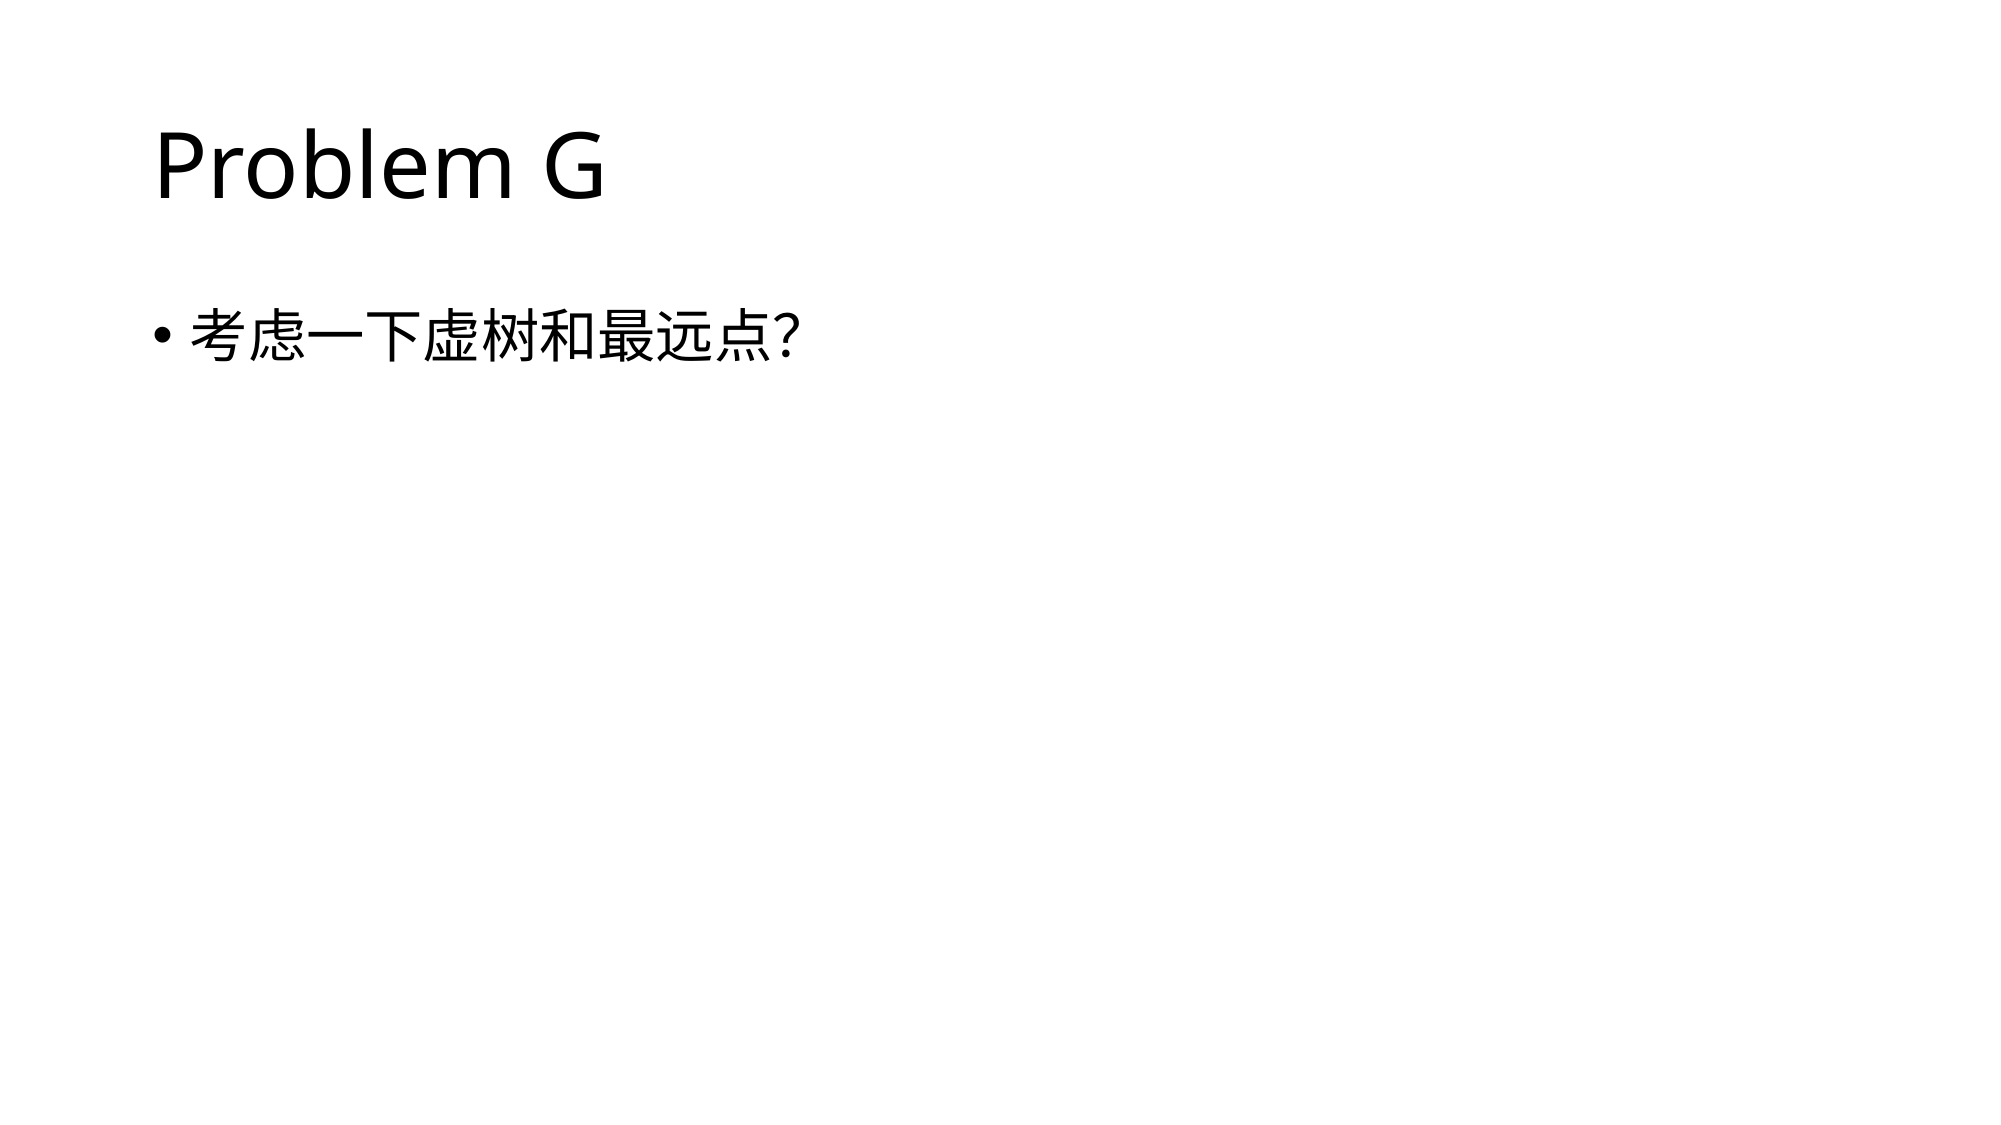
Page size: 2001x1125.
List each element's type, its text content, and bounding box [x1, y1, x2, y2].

list 考虑一下虚树和最远点？ [137, 299, 1863, 1014]
title Problem G [137, 59, 1863, 278]
